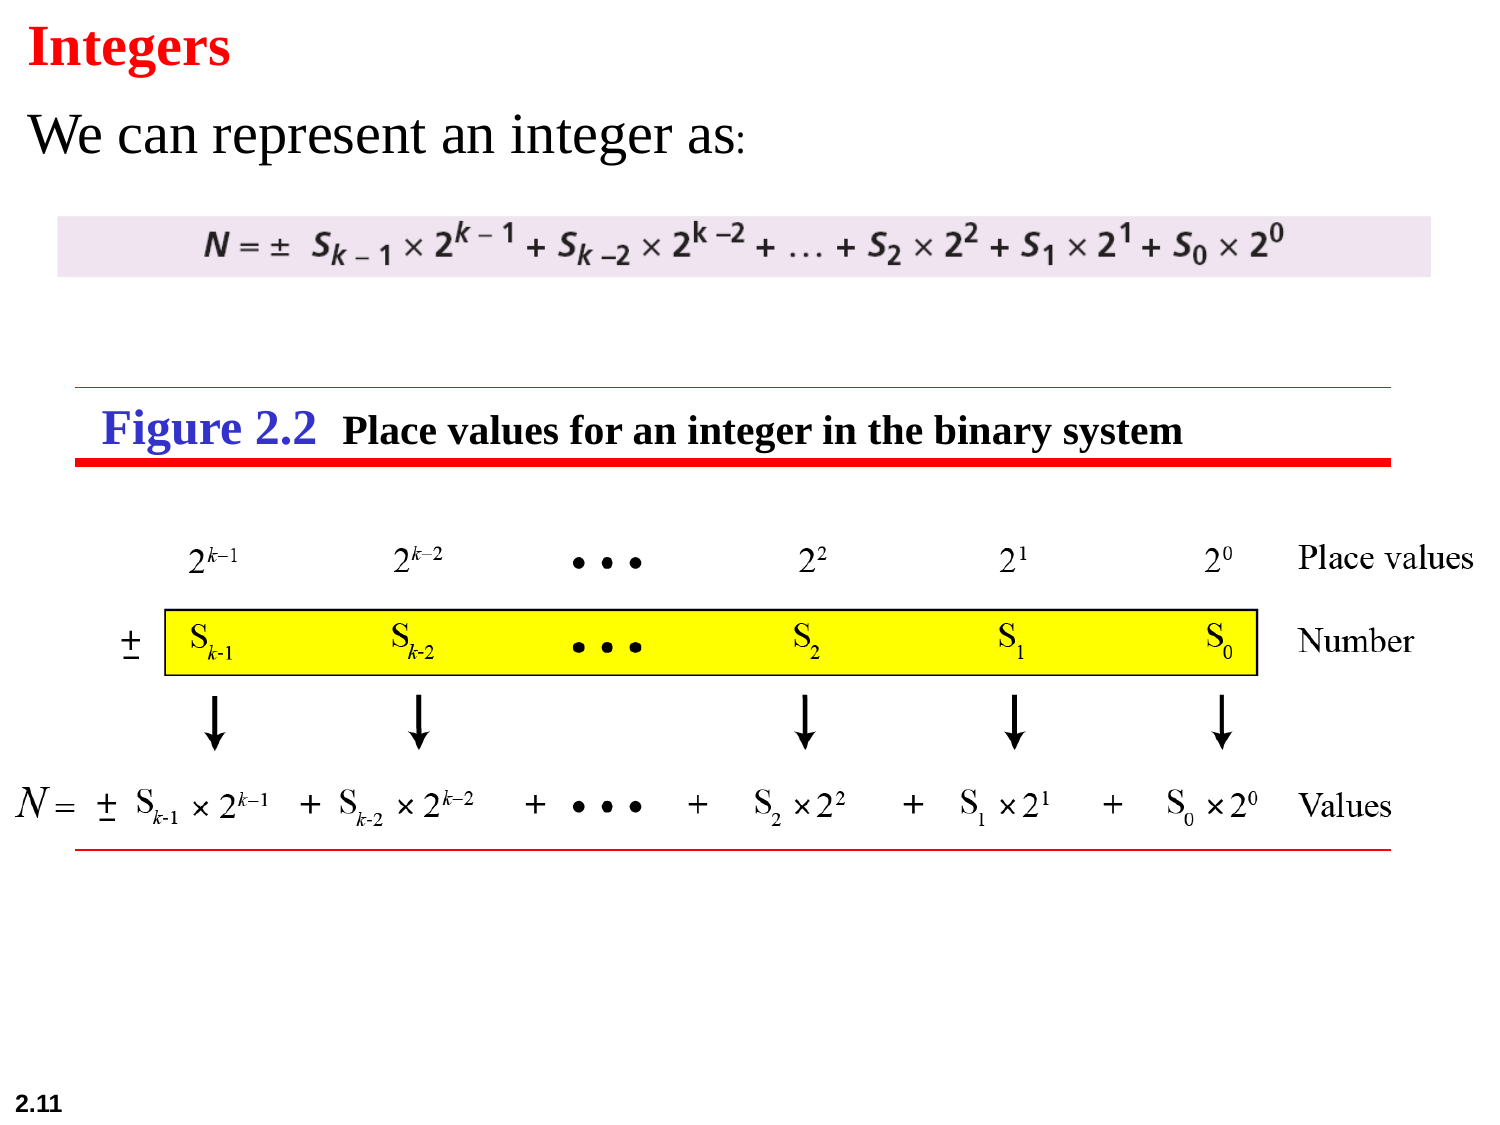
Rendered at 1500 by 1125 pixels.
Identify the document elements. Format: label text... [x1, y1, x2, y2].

slide_number 2.11 [0, 1050, 313, 1125]
picture [28, 196, 1488, 288]
text_box We can represent an integer as: [12, 87, 1425, 173]
picture [15, 530, 1475, 838]
text_box Figure 2.2 Place values for an integer in the binary system [86, 388, 1199, 458]
text_box Integers [12, 0, 300, 85]
